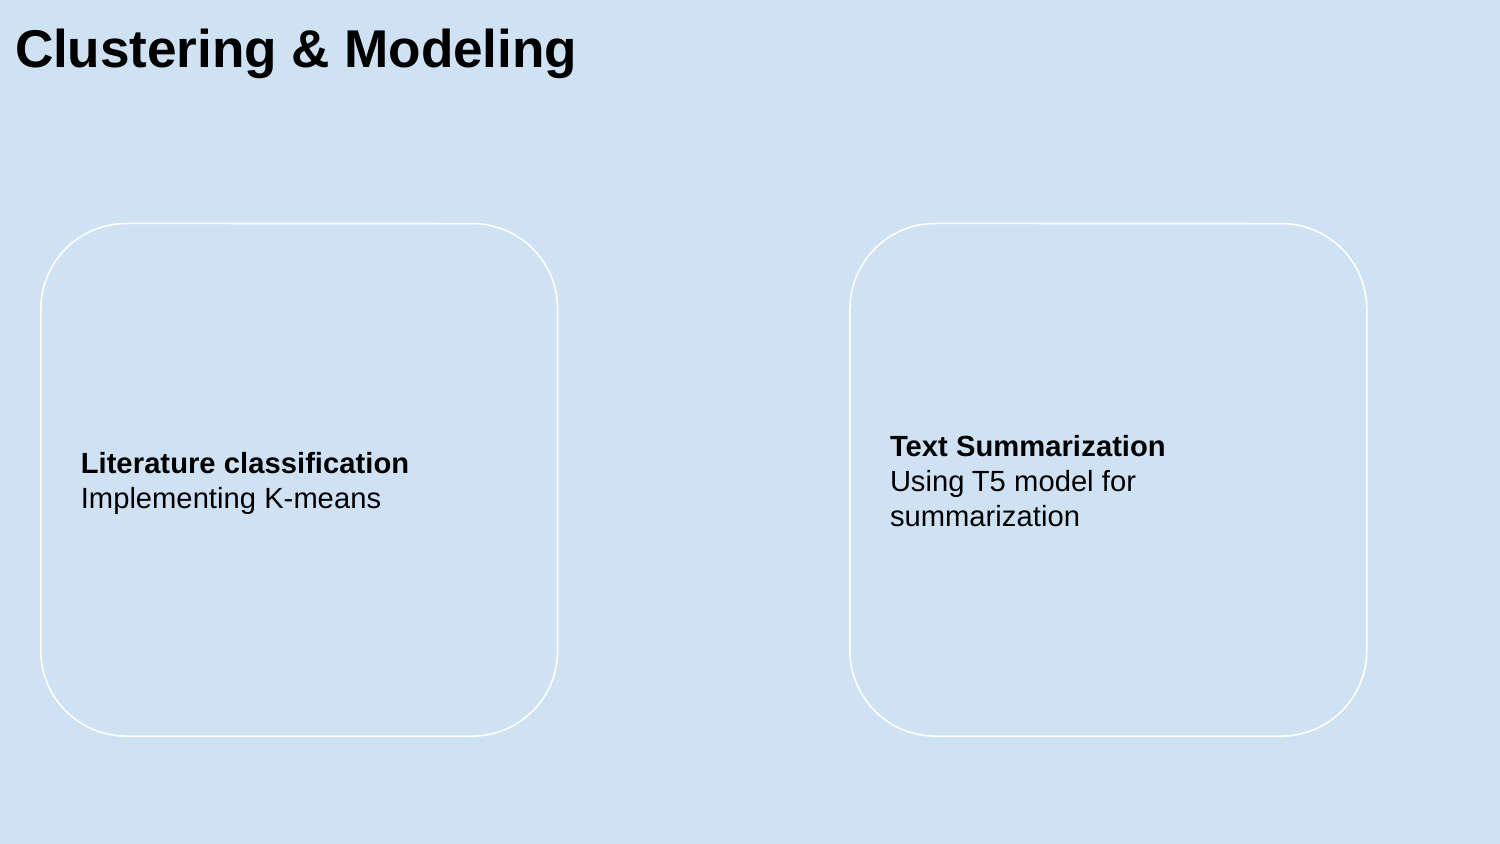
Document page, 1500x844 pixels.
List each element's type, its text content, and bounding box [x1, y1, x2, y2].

title Clustering & Modeling [0, 0, 1398, 94]
text_box Text Summarization Using T5 model for summarization [849, 223, 1367, 737]
text_box Literature classification Implementing K-means [40, 223, 558, 737]
